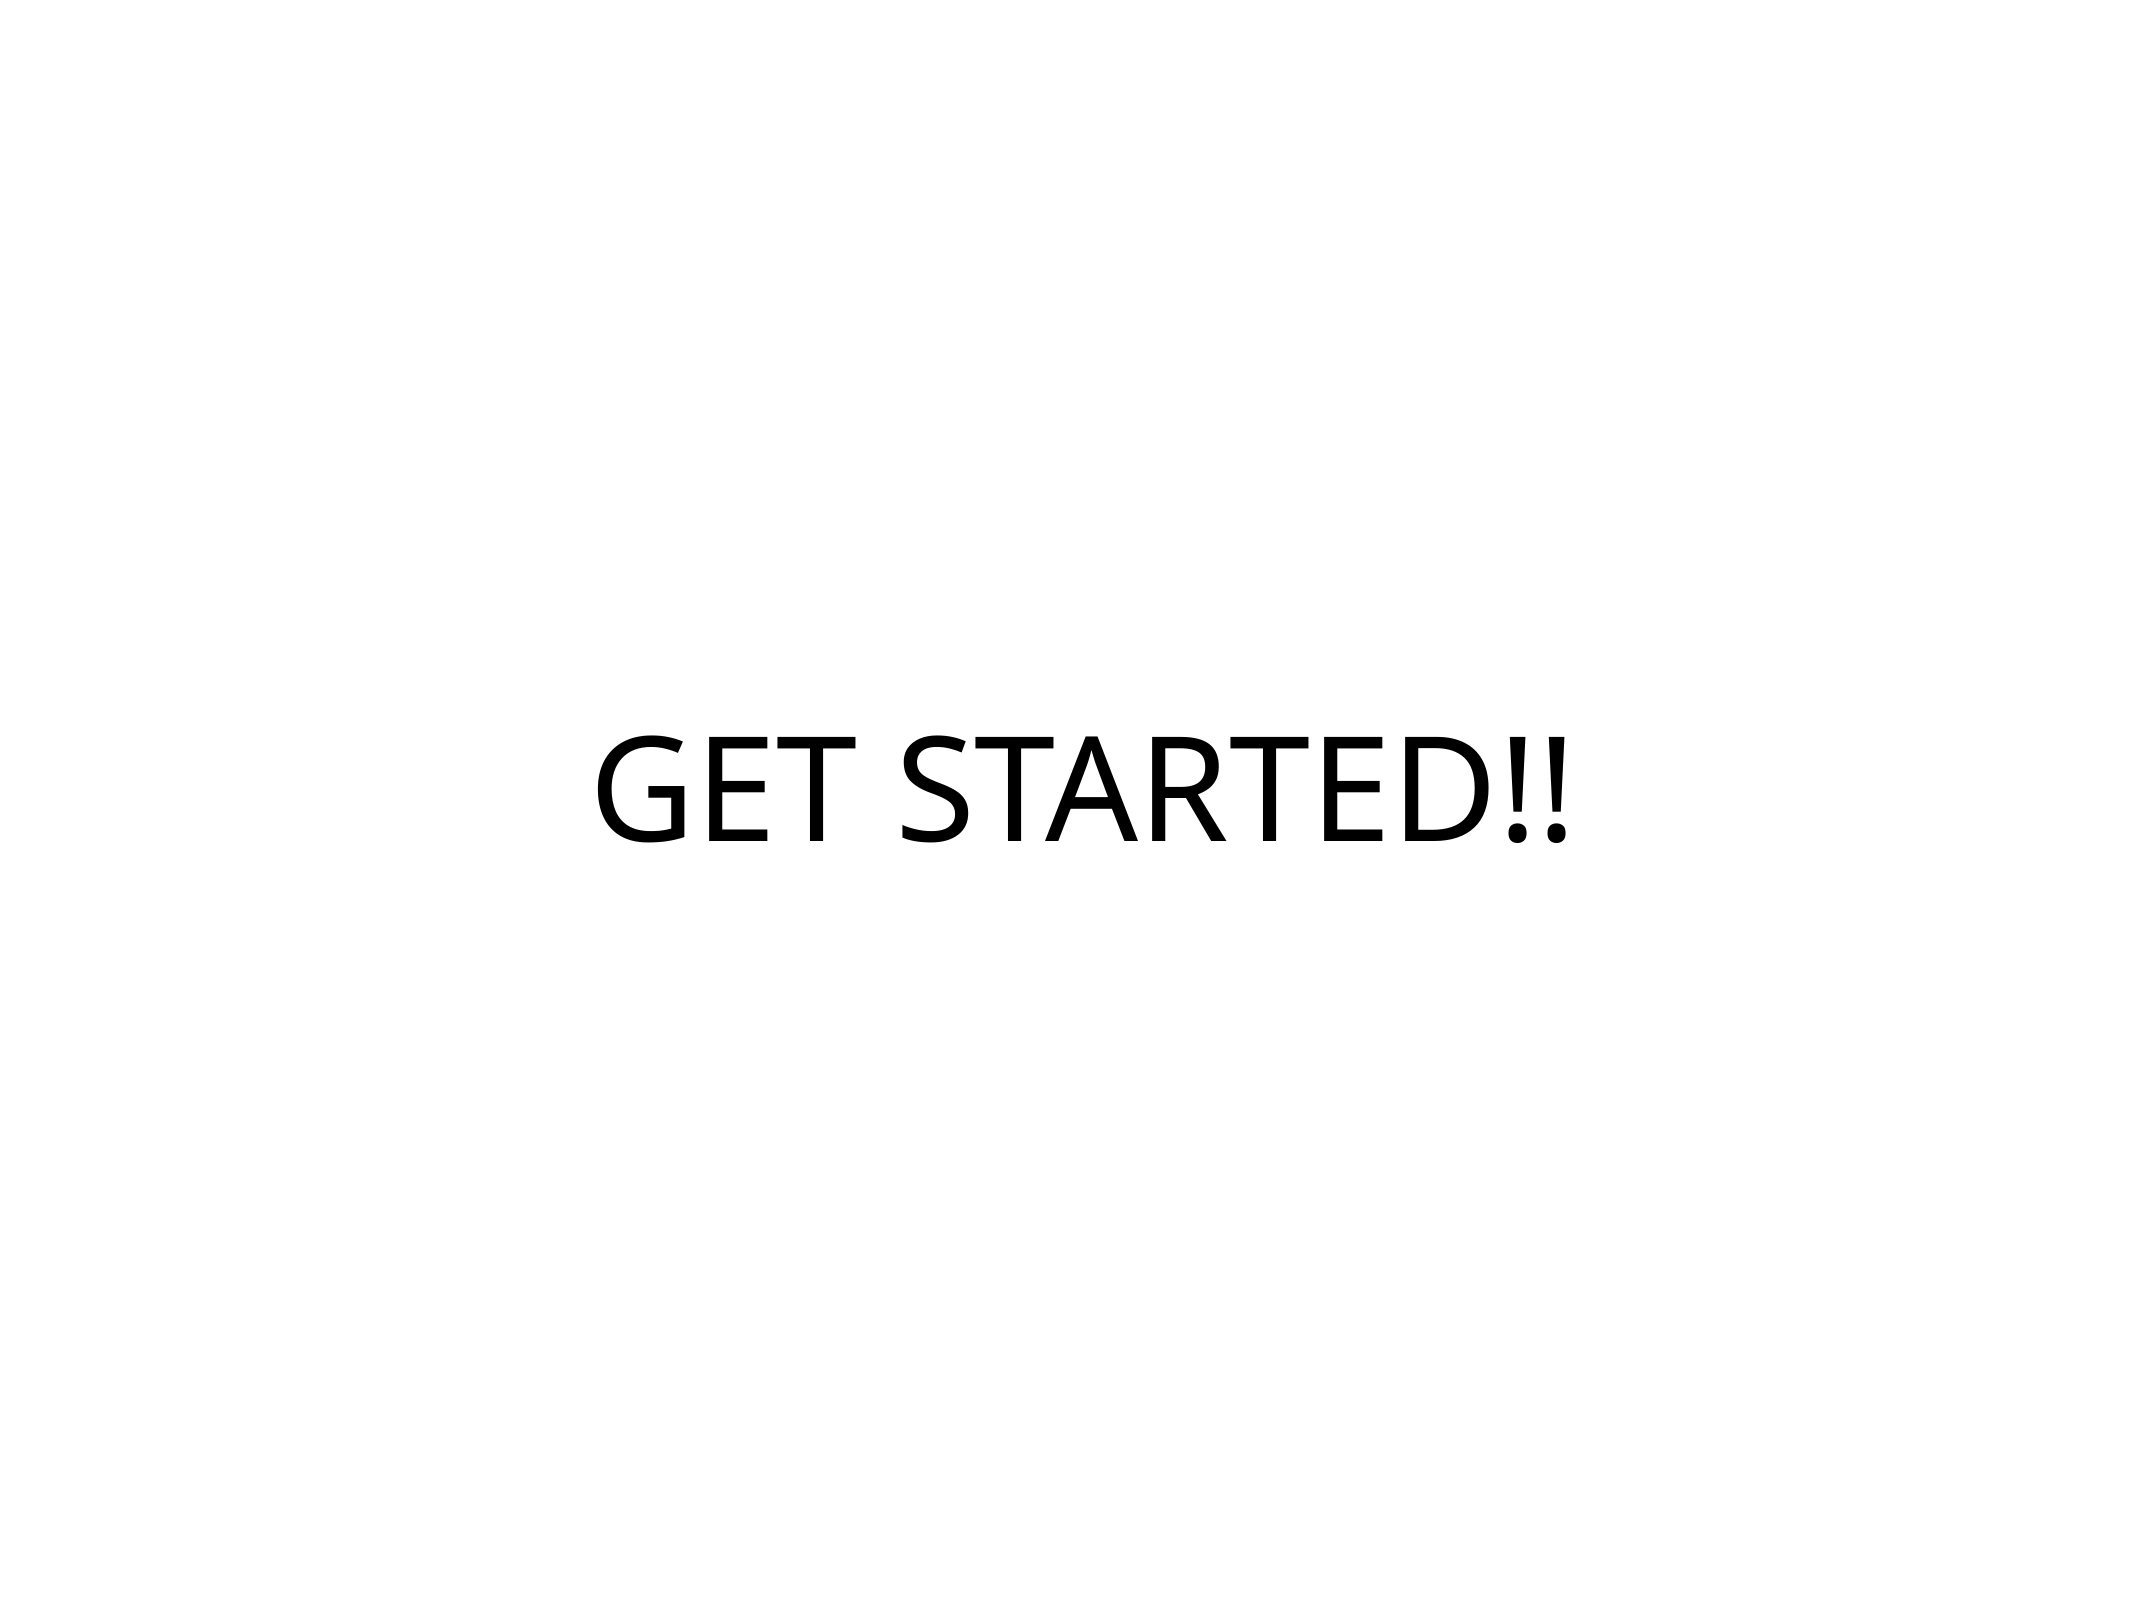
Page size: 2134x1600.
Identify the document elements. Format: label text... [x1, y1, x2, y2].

text_box GET STARTED!! [580, 687, 1586, 880]
